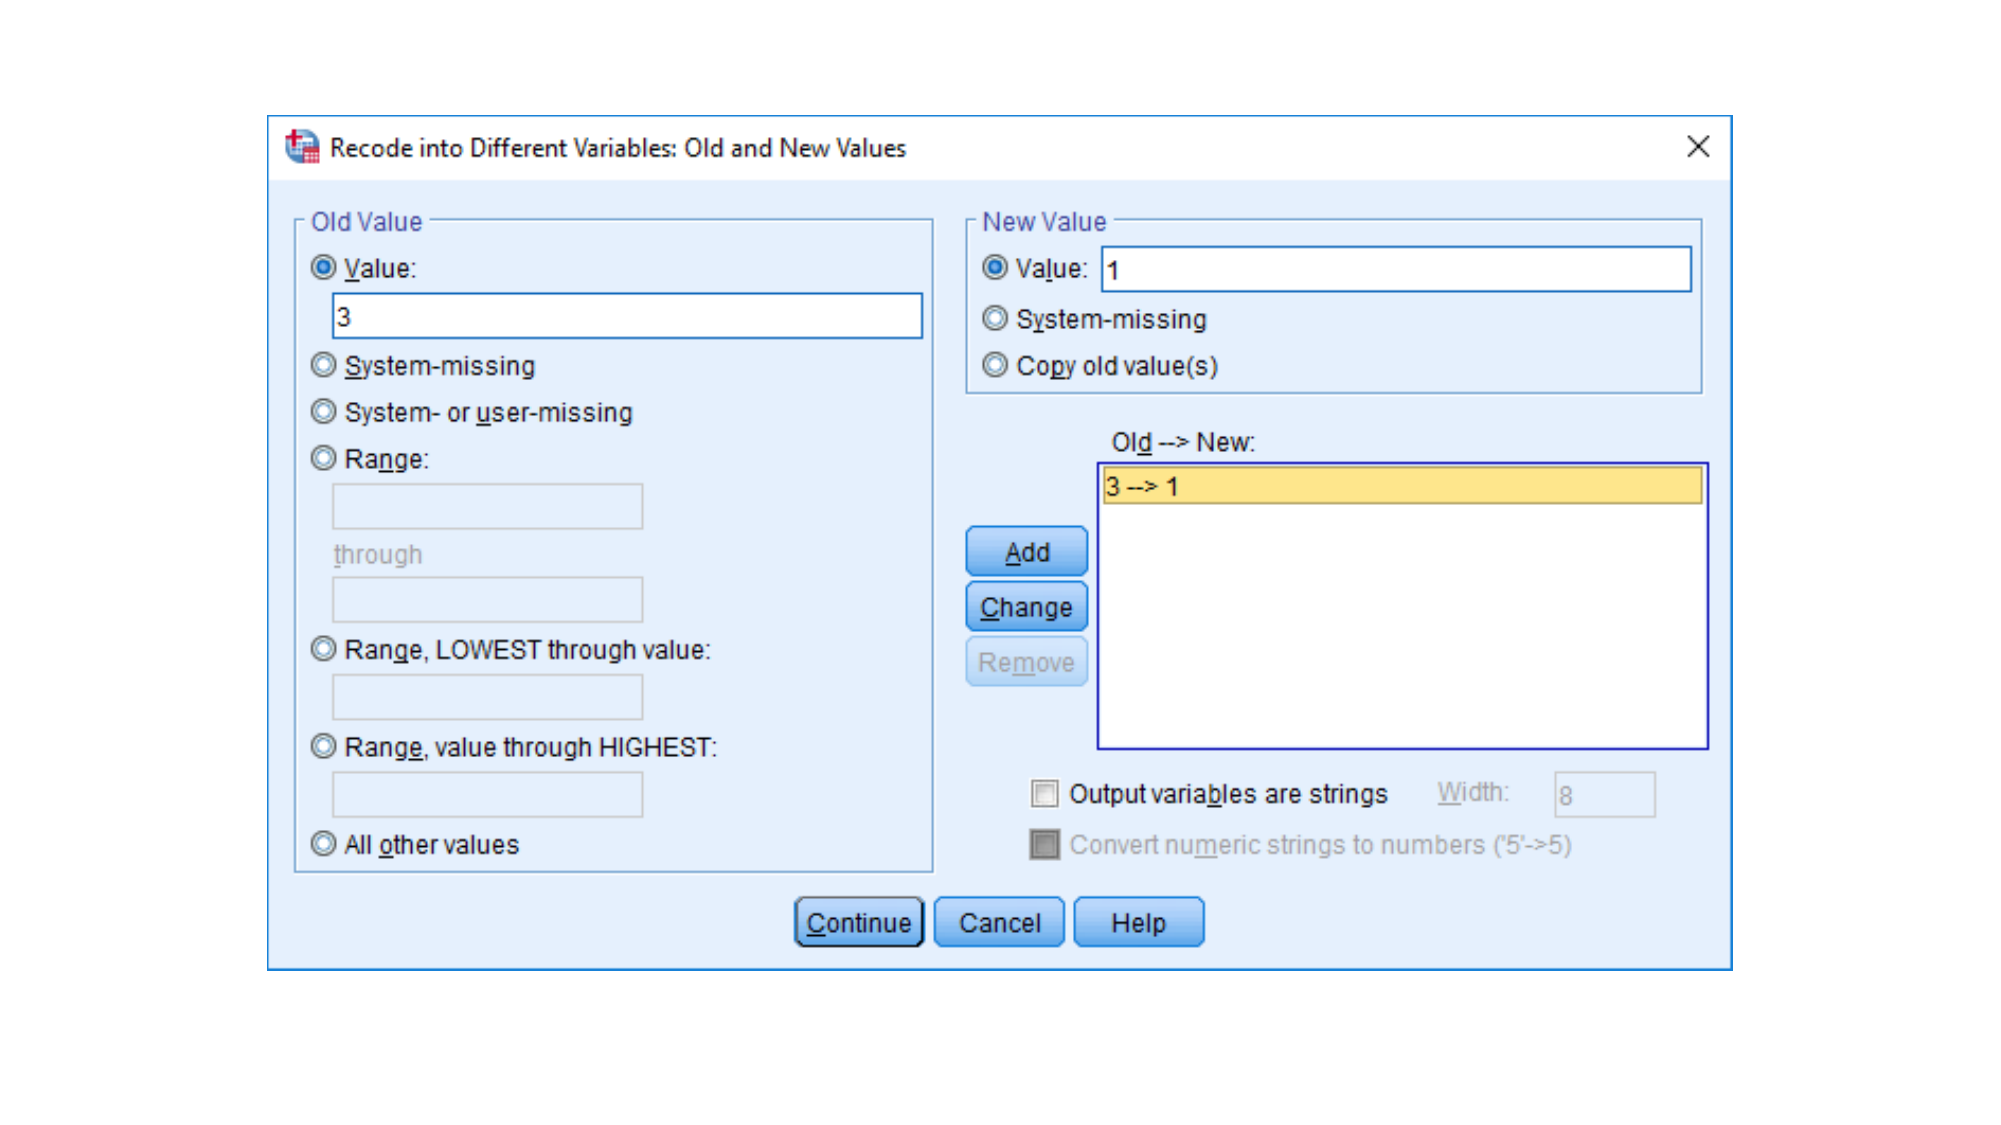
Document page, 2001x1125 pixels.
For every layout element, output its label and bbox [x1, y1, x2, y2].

picture [267, 115, 1733, 971]
